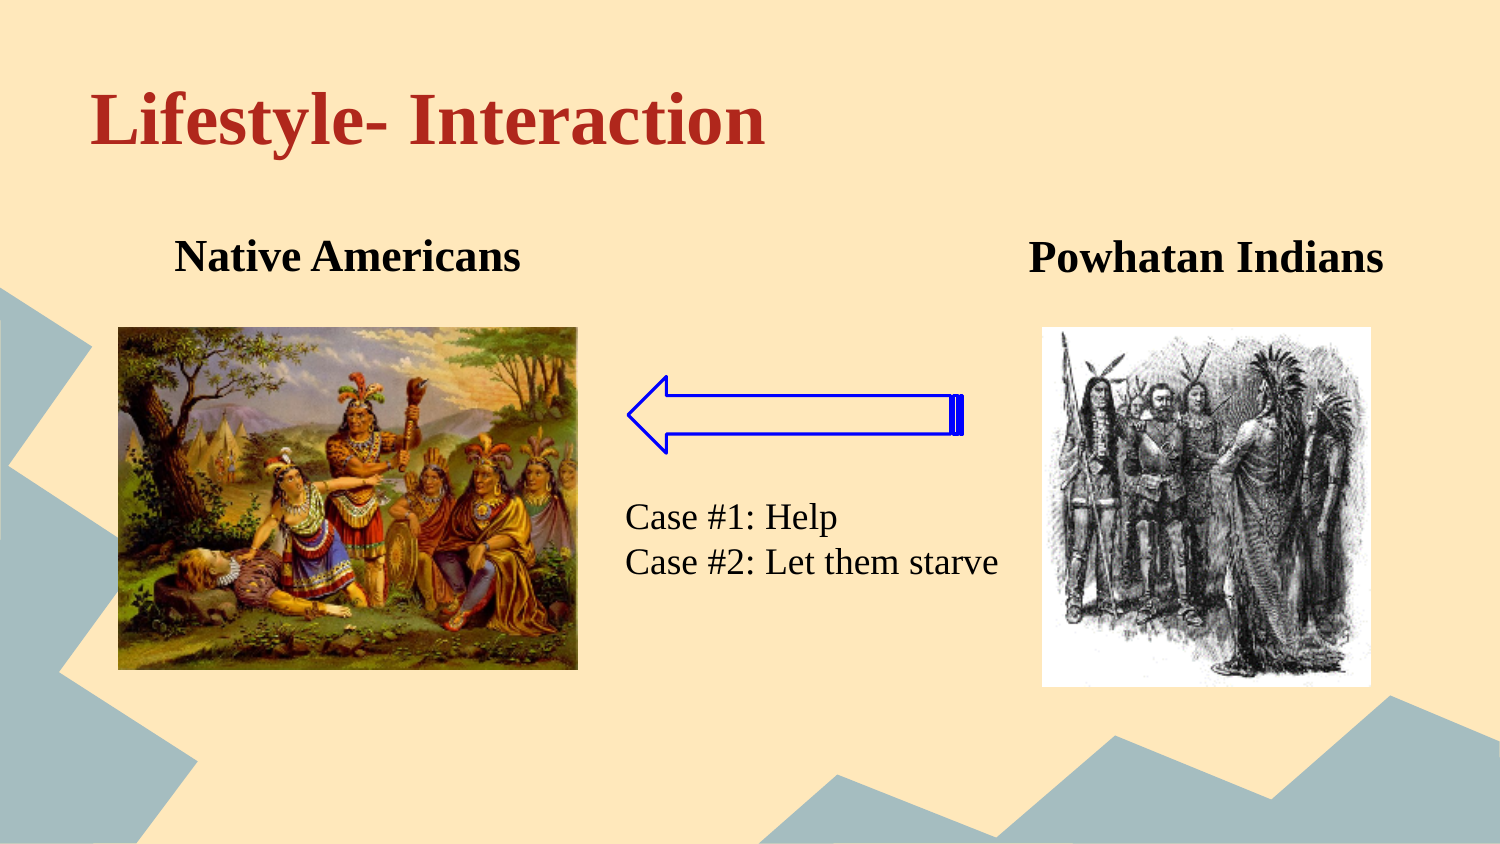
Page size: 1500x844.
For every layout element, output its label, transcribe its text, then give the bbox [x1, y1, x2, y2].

text_box [627, 376, 951, 454]
picture [1042, 327, 1371, 687]
title Lifestyle- Interaction [75, 33, 1425, 175]
text_box Case #1: Help Case #2: Let them starve [610, 476, 1016, 618]
text_box Powhatan Indians [977, 211, 1436, 288]
text_box Native Americans [118, 211, 577, 288]
text_box [953, 395, 958, 434]
picture [118, 326, 578, 670]
